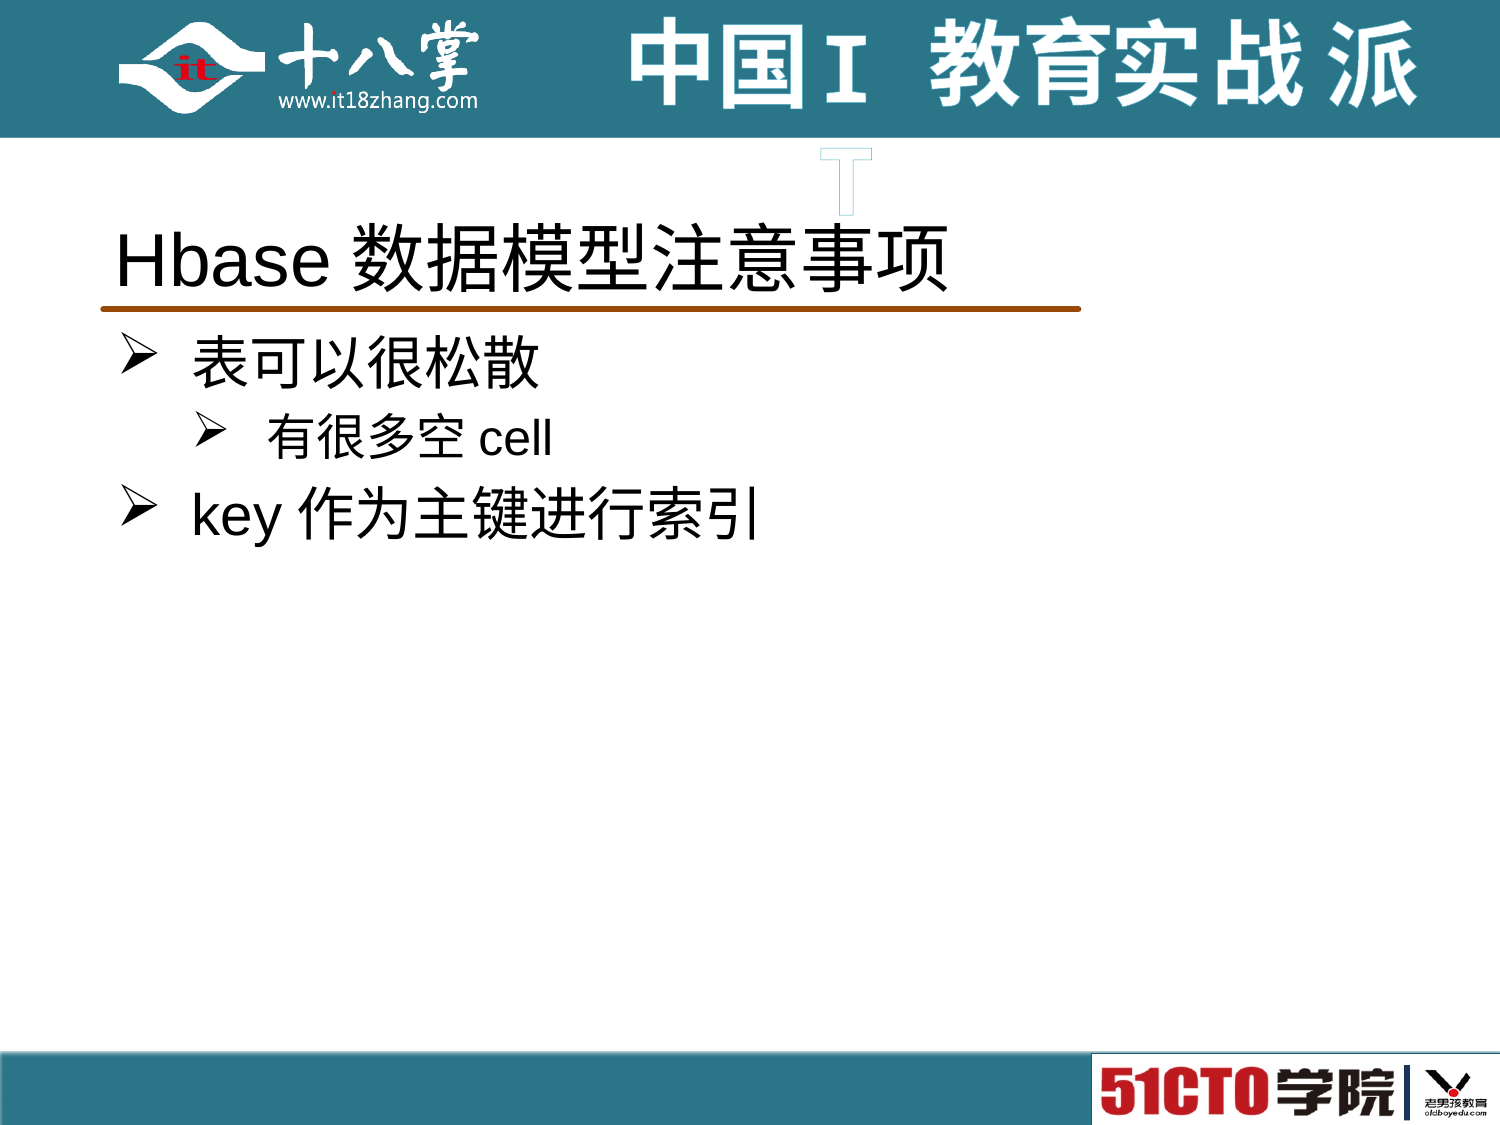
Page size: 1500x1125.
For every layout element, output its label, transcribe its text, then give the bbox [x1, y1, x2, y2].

title Hbase数据模型注意事项 [100, 204, 1424, 303]
picture [1092, 1054, 1500, 1125]
list 表可以很松散 有很多空cell key作为主键进行索引 [101, 318, 1424, 1035]
picture [119, 20, 479, 114]
